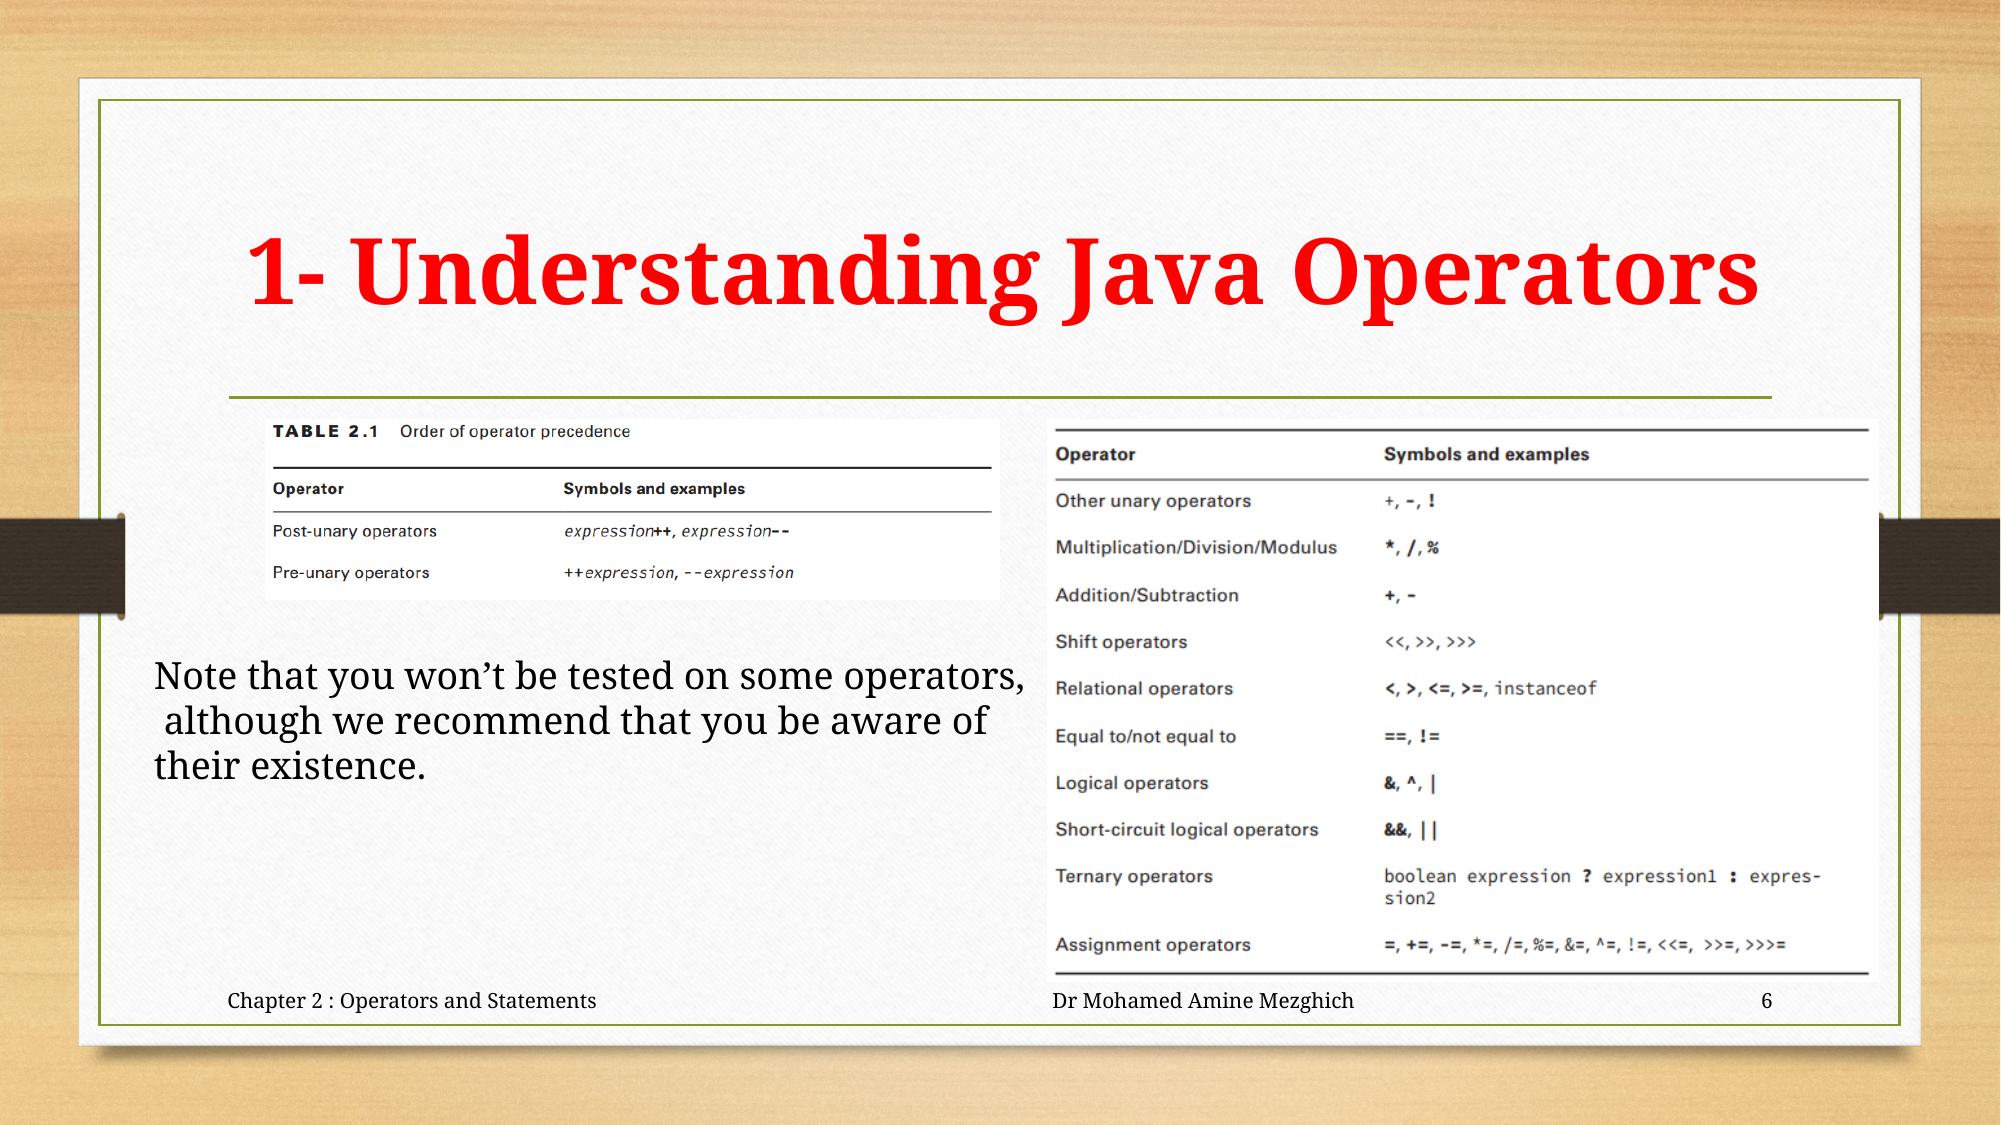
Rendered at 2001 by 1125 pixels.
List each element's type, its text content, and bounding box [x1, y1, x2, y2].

text_box Note that you won’t be tested on some operators, although we recommend that you be aware of their existence. [139, 644, 1041, 840]
list [212, 419, 1046, 964]
footer Chapter 2 : Operators and Statements Dr Mohamed Amine Mezghich [212, 979, 1411, 1025]
picture [0, 0, 2001, 1125]
title 1- Understanding Java Operators [154, 161, 1879, 375]
slide_number 6 [1698, 983, 1788, 1025]
